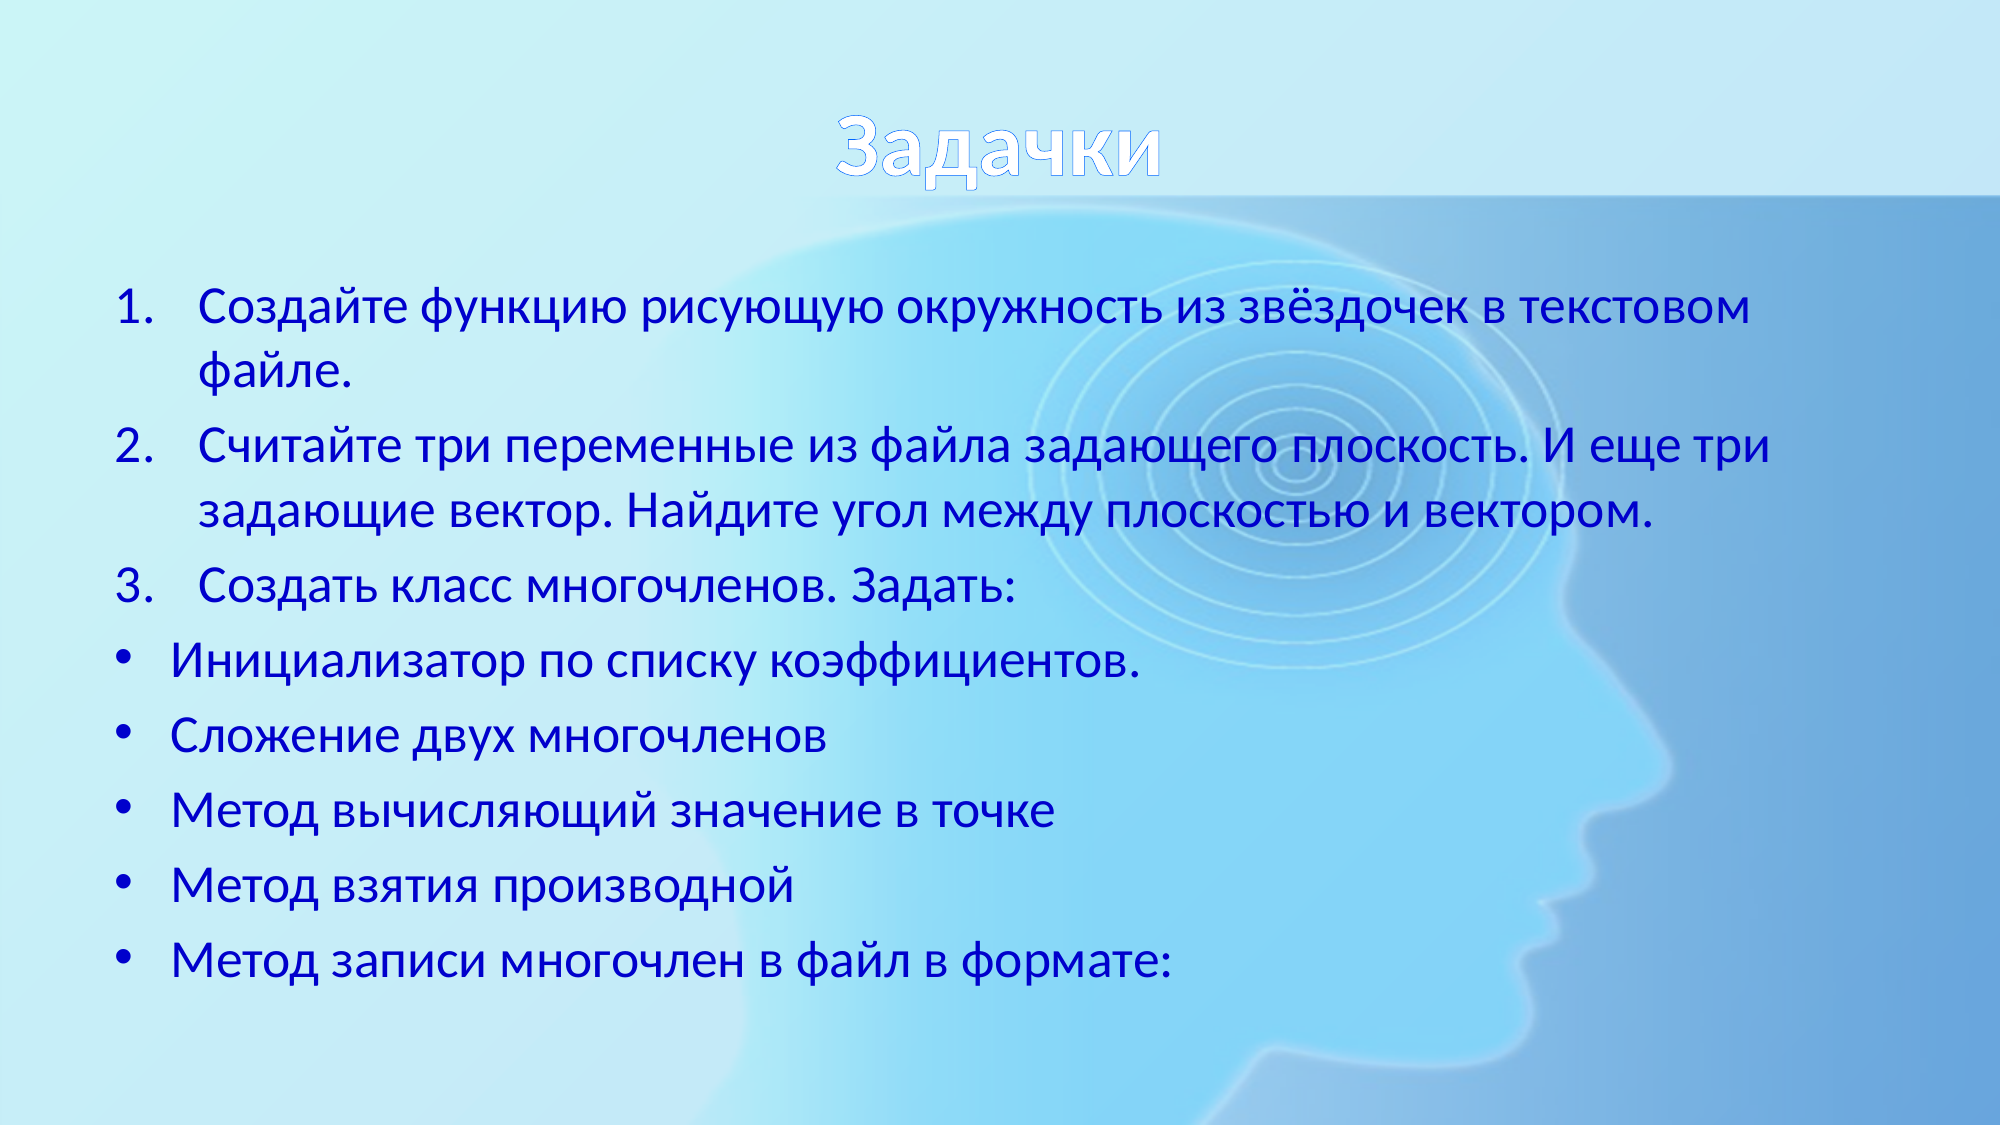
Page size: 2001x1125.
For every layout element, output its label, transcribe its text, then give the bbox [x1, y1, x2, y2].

picture [0, 0, 2000, 1125]
title Задачки [99, 45, 1900, 233]
